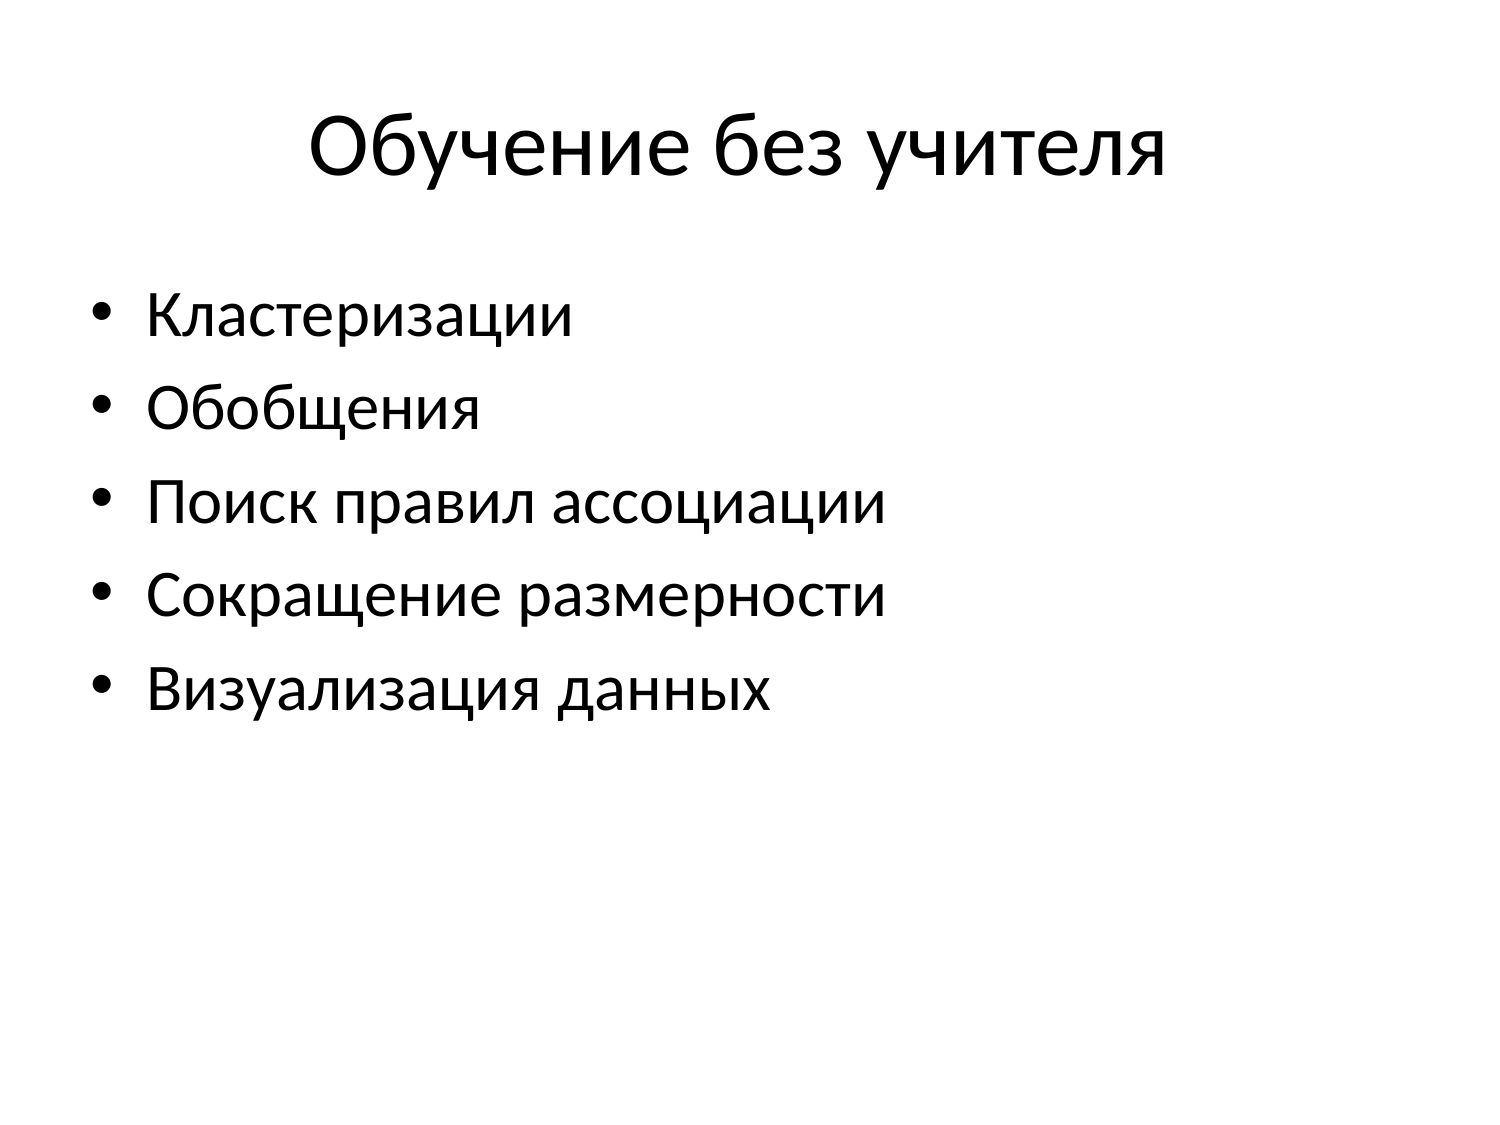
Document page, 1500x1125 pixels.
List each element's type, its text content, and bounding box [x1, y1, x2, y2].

title Обучение без учителя [75, 45, 1425, 233]
list Кластеризации Обобщения Поиск правил ассоциации Сокращение размерности Визуализация данных [75, 262, 1425, 1005]
